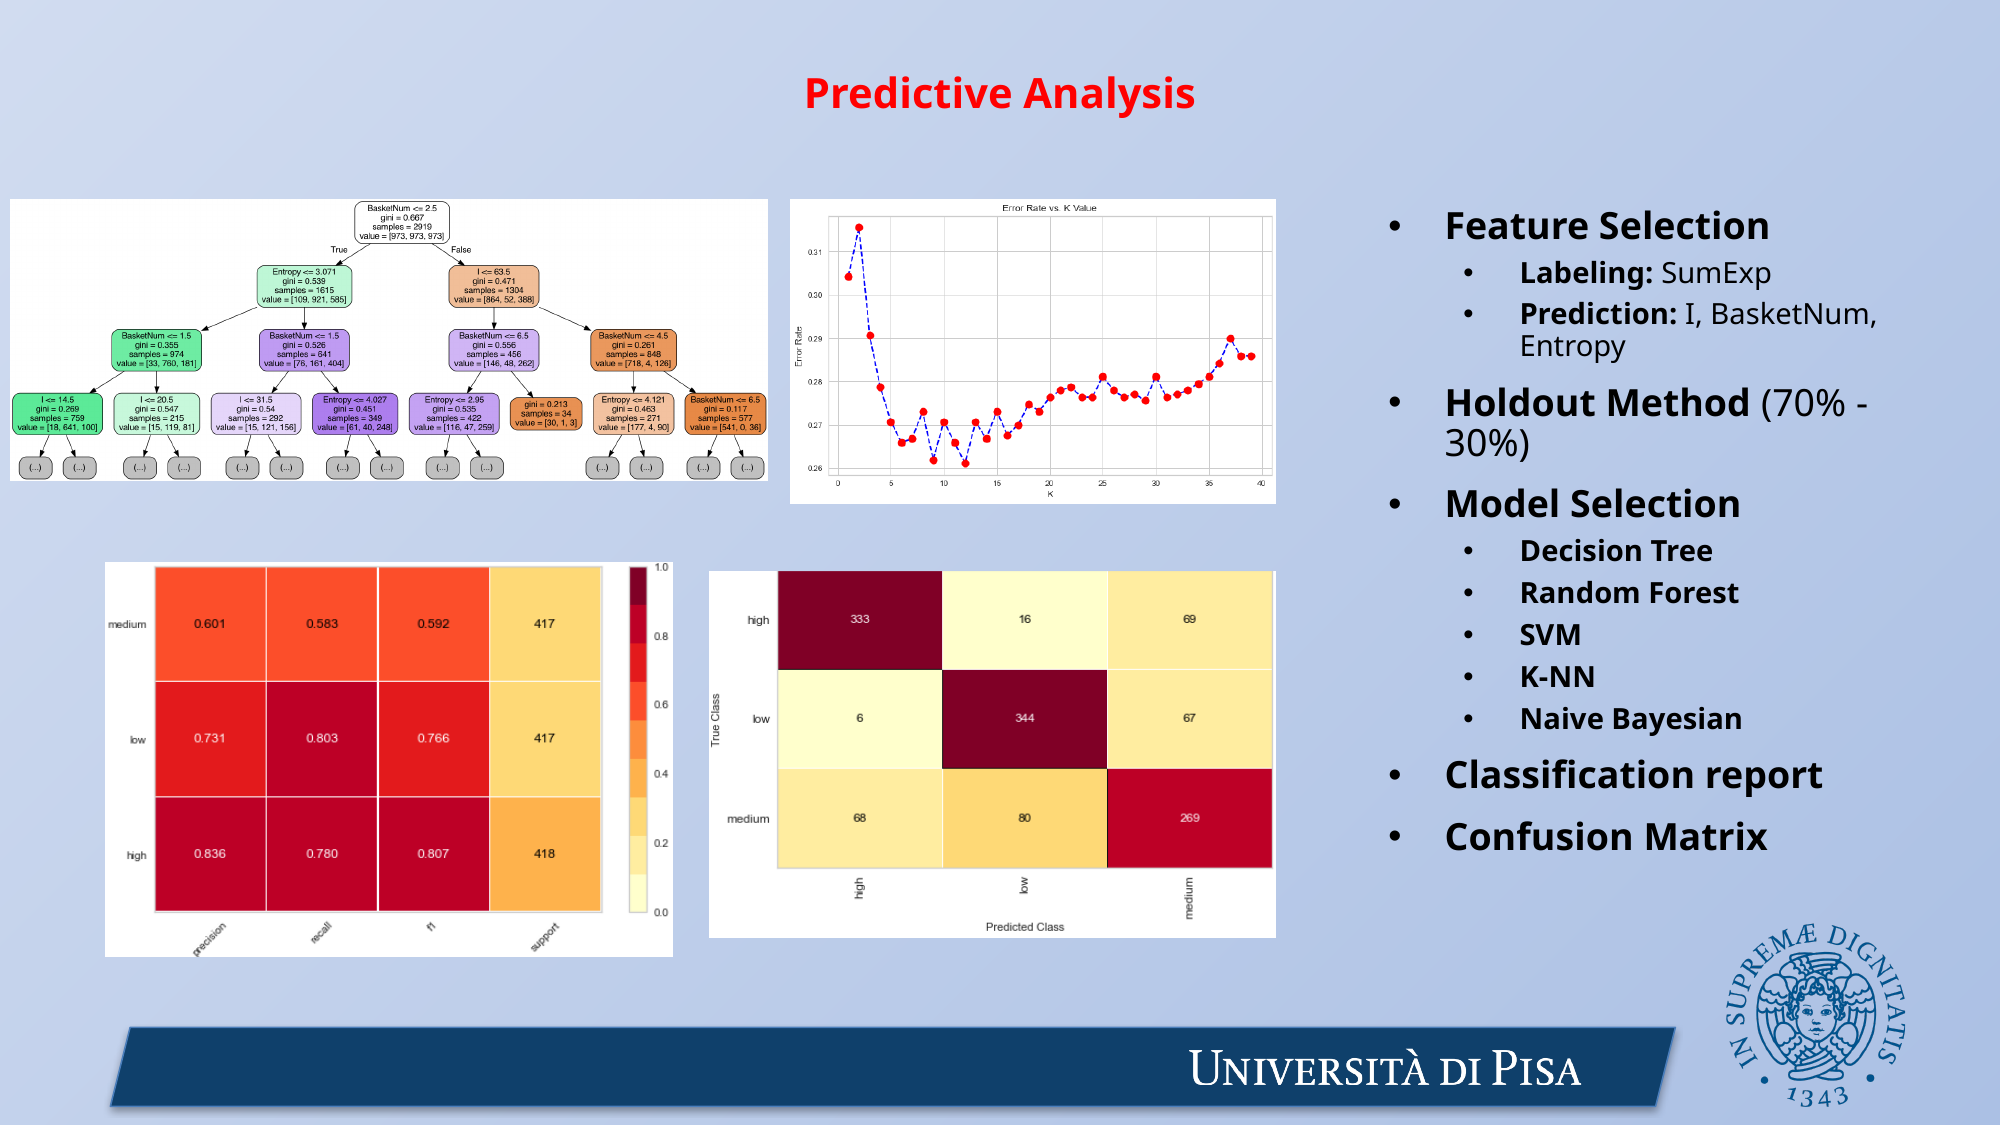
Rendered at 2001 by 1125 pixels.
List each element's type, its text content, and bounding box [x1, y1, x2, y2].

picture [1726, 923, 1906, 1107]
picture [1188, 1048, 1582, 1085]
text_box Feature Selection Labeling: SumExp Prediction: I, BasketNum, Entropy Holdout Method (70% - 30%) Model Selection Decision Tree Random Forest SVM K-NN Naive Bayesian Classification report Confusion Matrix [1373, 199, 1978, 872]
text_box [110, 1027, 1676, 1107]
picture [790, 199, 1276, 505]
picture [105, 562, 673, 957]
picture [10, 199, 768, 481]
text_box Predictive Analysis [615, 64, 1385, 142]
picture [709, 571, 1276, 938]
